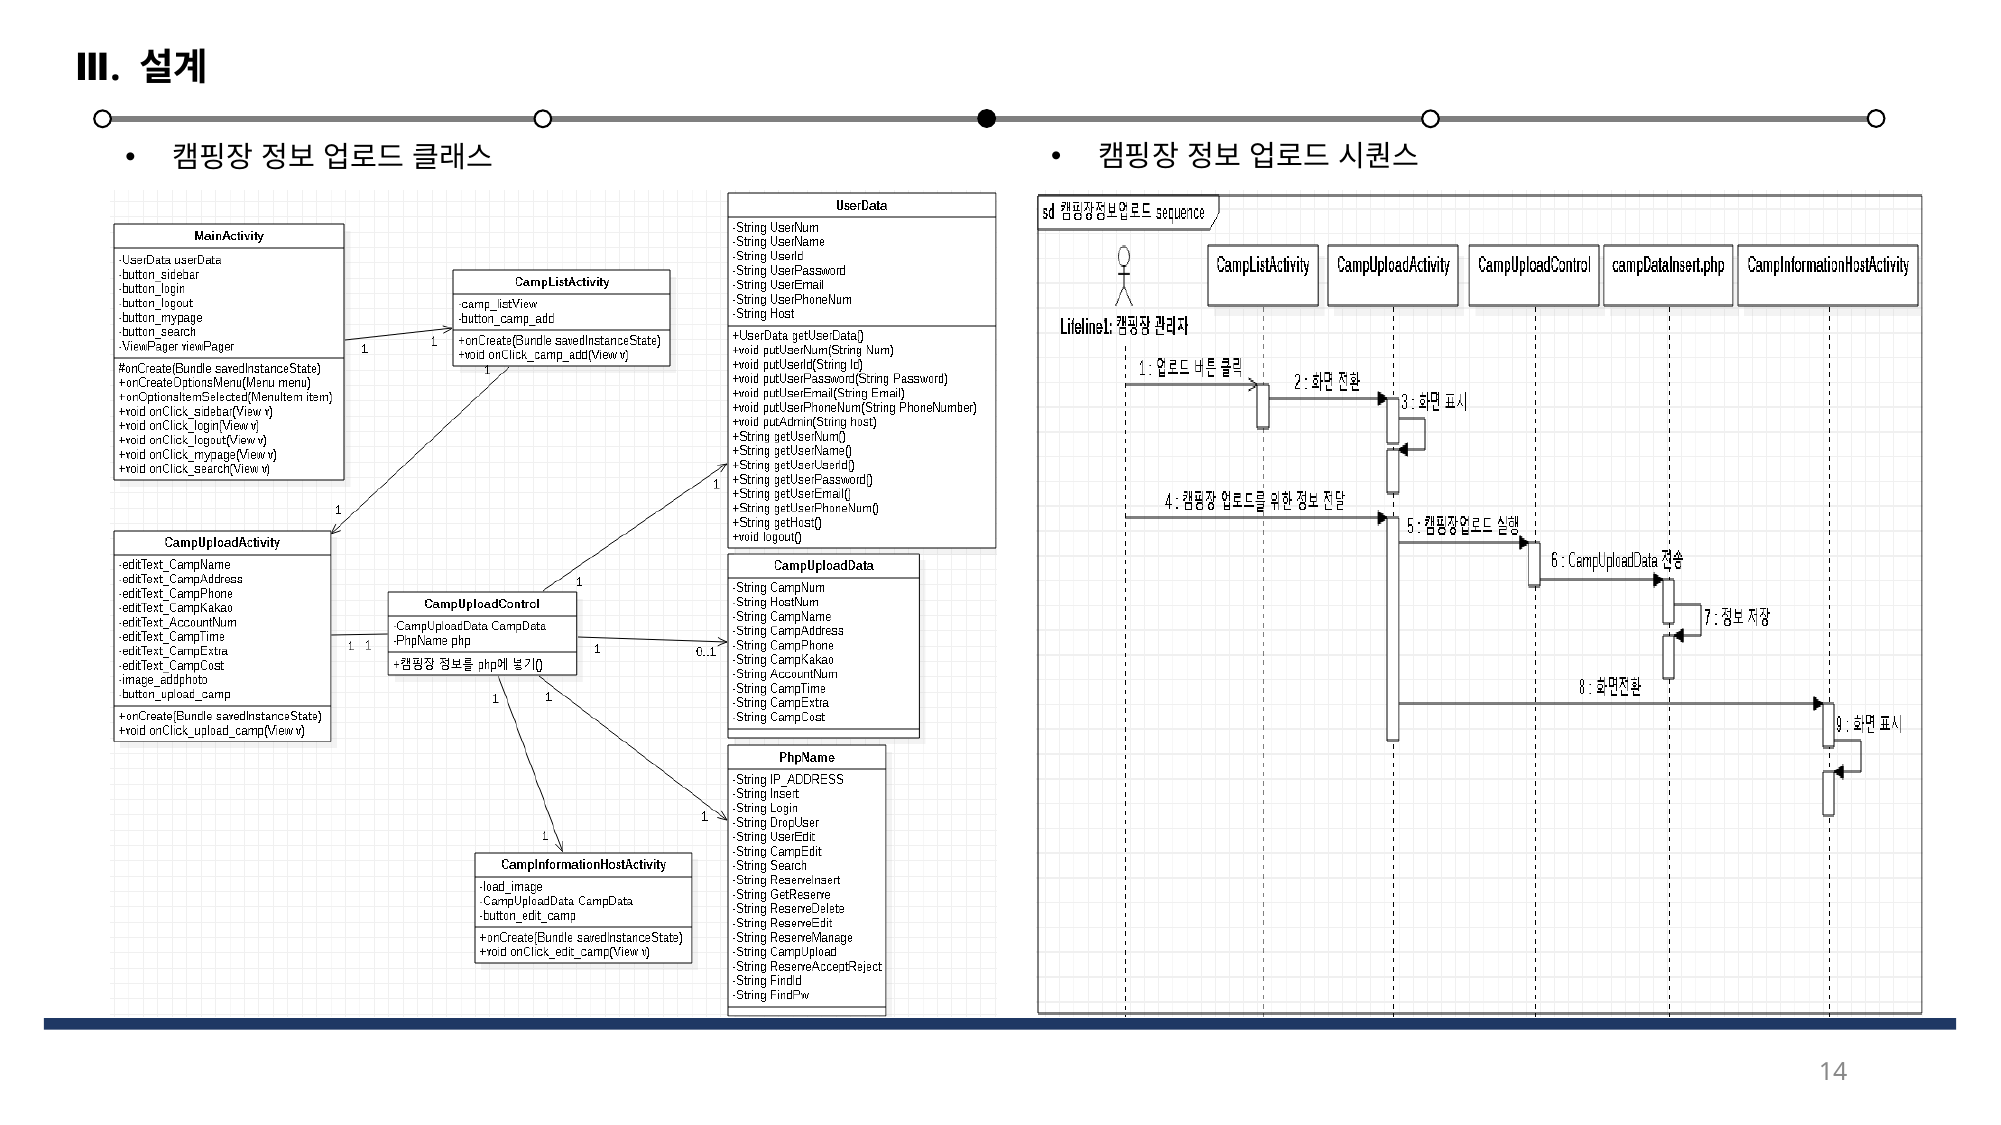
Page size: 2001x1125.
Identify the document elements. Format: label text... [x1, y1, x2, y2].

slide_number 14 [1412, 1042, 1863, 1103]
text_box [94, 110, 111, 127]
text_box [534, 110, 552, 118]
text_box 캠핑장 정보 업로드 클래스 [110, 131, 687, 182]
text_box [1422, 110, 1439, 118]
text_box 캠핑장 정보 업로드 시퀀스 [1036, 131, 1612, 180]
picture [1035, 190, 1923, 1018]
text_box [1867, 110, 1885, 123]
text_box [43, 1018, 1957, 1030]
picture [110, 190, 997, 1018]
text_box Ⅲ. 설계 [59, 35, 942, 96]
text_box [978, 110, 995, 118]
